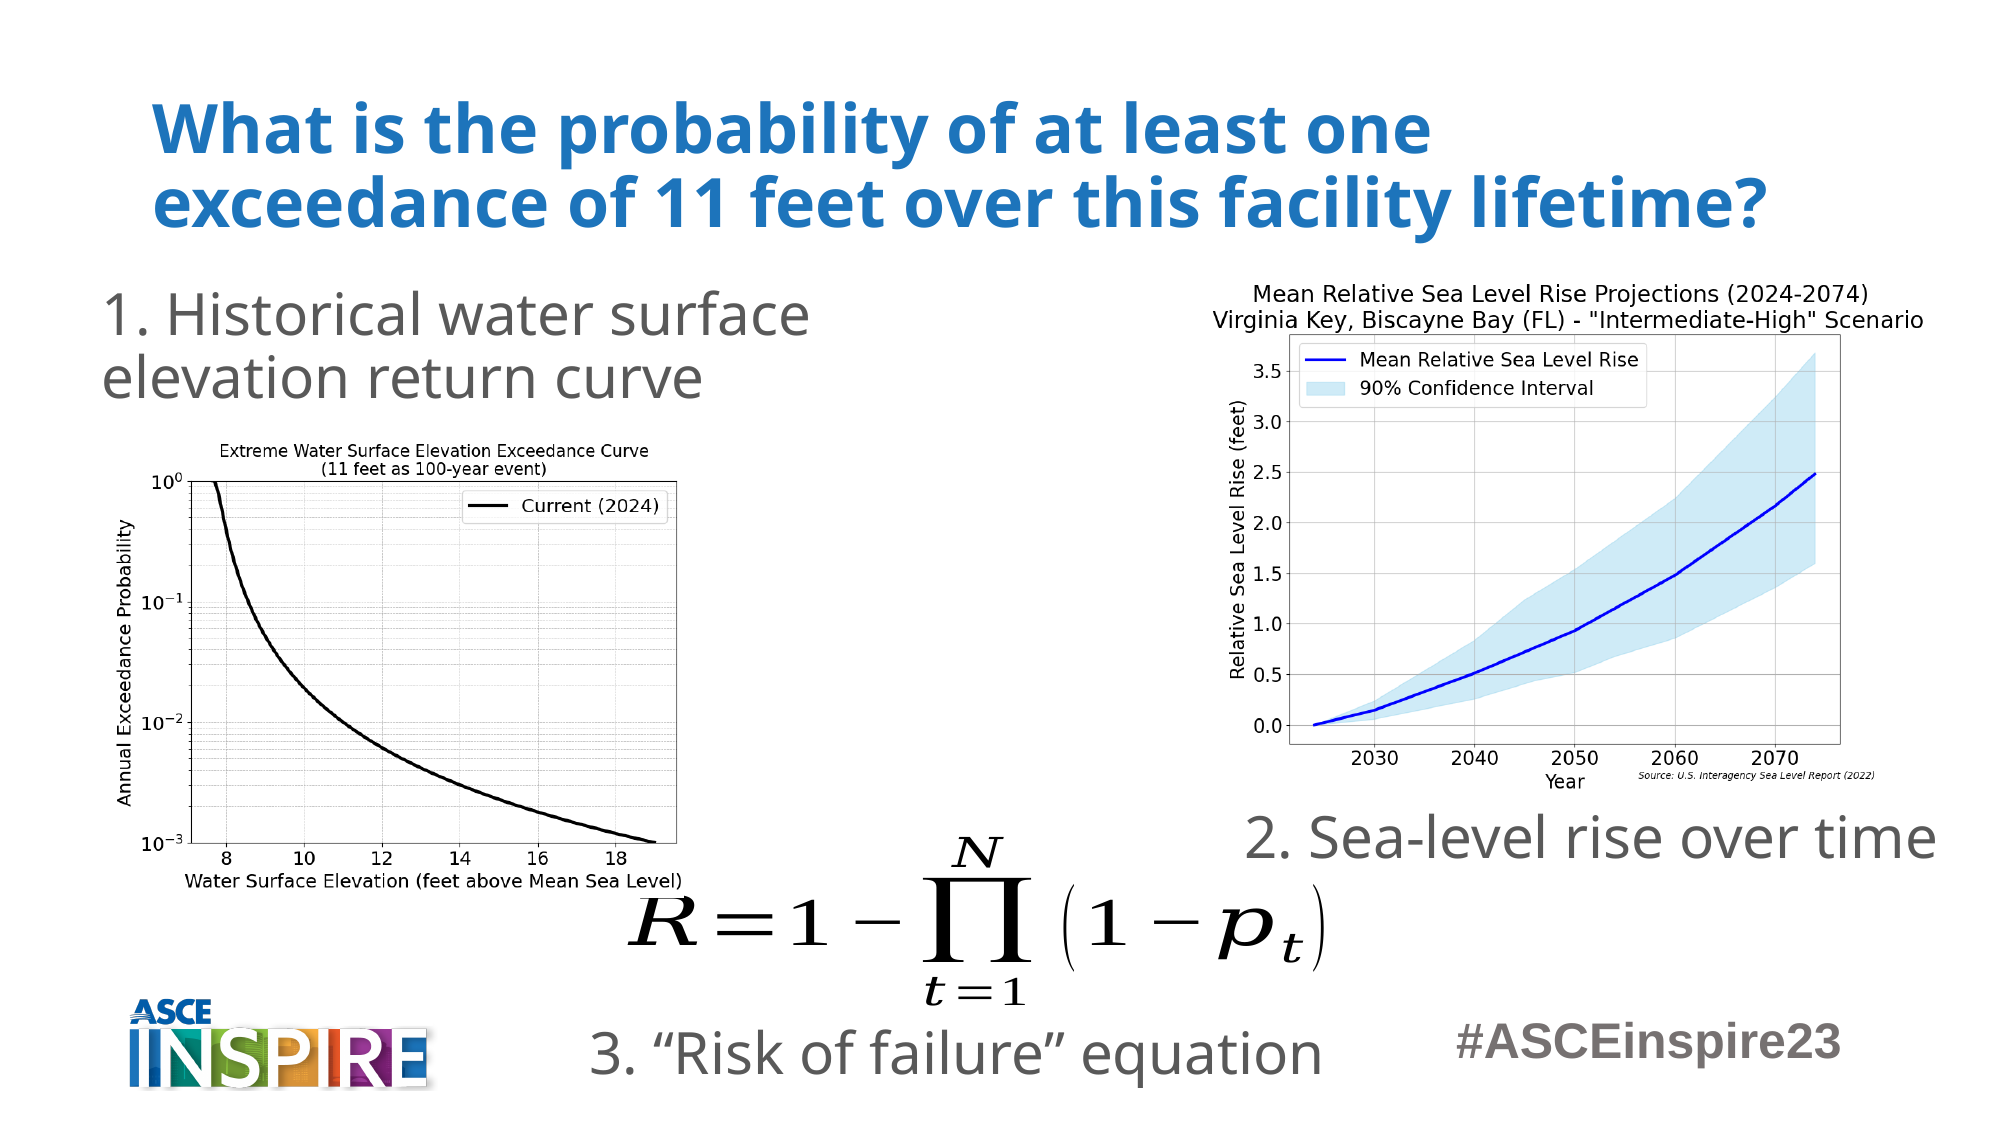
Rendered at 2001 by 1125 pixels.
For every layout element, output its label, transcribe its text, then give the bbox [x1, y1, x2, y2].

picture [122, 988, 438, 1091]
text_box 2. Sea-level rise over time [1229, 800, 1983, 887]
text_box 3. “Risk of failure” equation [574, 1016, 1382, 1104]
picture [108, 436, 684, 898]
title What is the probability of at least one exceedance of 11 feet over this facility lifetime? [137, 59, 1863, 278]
picture [1197, 277, 1930, 799]
list 1. Historical water surface elevation return curve [86, 277, 940, 434]
